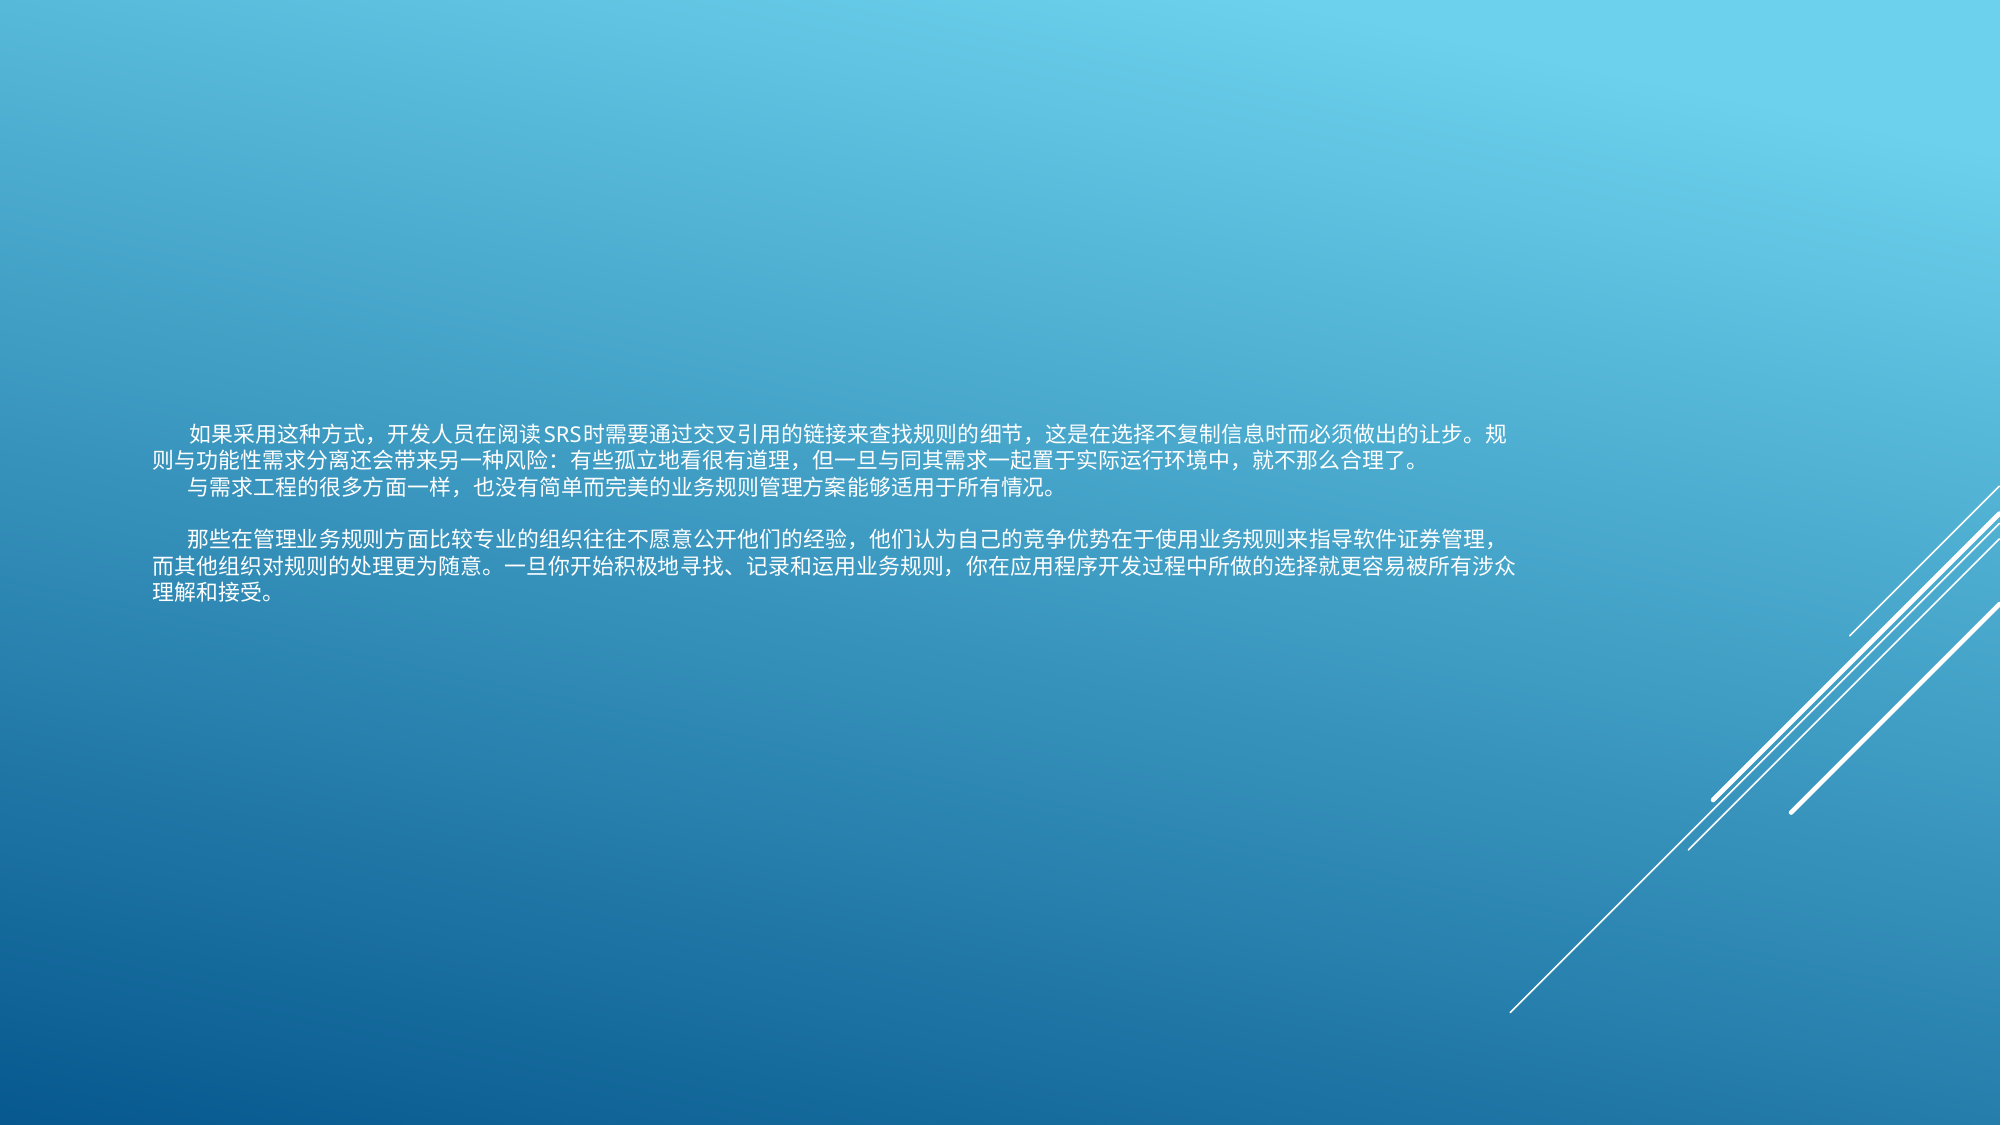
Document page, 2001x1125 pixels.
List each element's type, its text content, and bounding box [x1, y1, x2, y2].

title 如果采用这种方式，开发人员在阅读SRS时需要通过交叉引用的链接来查找规则的细节，这是在选择不复制信息时而必须做出的让步。规则与功能性需求分离还会带来另一种风险：有些孤立地看很有道理，但一旦与同其需求一起置于实际运行环境中，就不那么合理了。 与需求工程的很多方面一样，也没有简单而完美的业务规则管理方案能够适用于所有情况。 那些在管理业务规则方面比较专业的组织往往不愿意公开他们的经验，他们认为自己的竞争优势在于使用业务规则来指导软件证券管理，而其他组织对规则的处理更为随意。一旦你开始积极地寻找、记录和运用业务规则，你在应用程序开发过程中所做的选择就更容易被所有涉众理解和接受。 [137, 402, 1538, 650]
